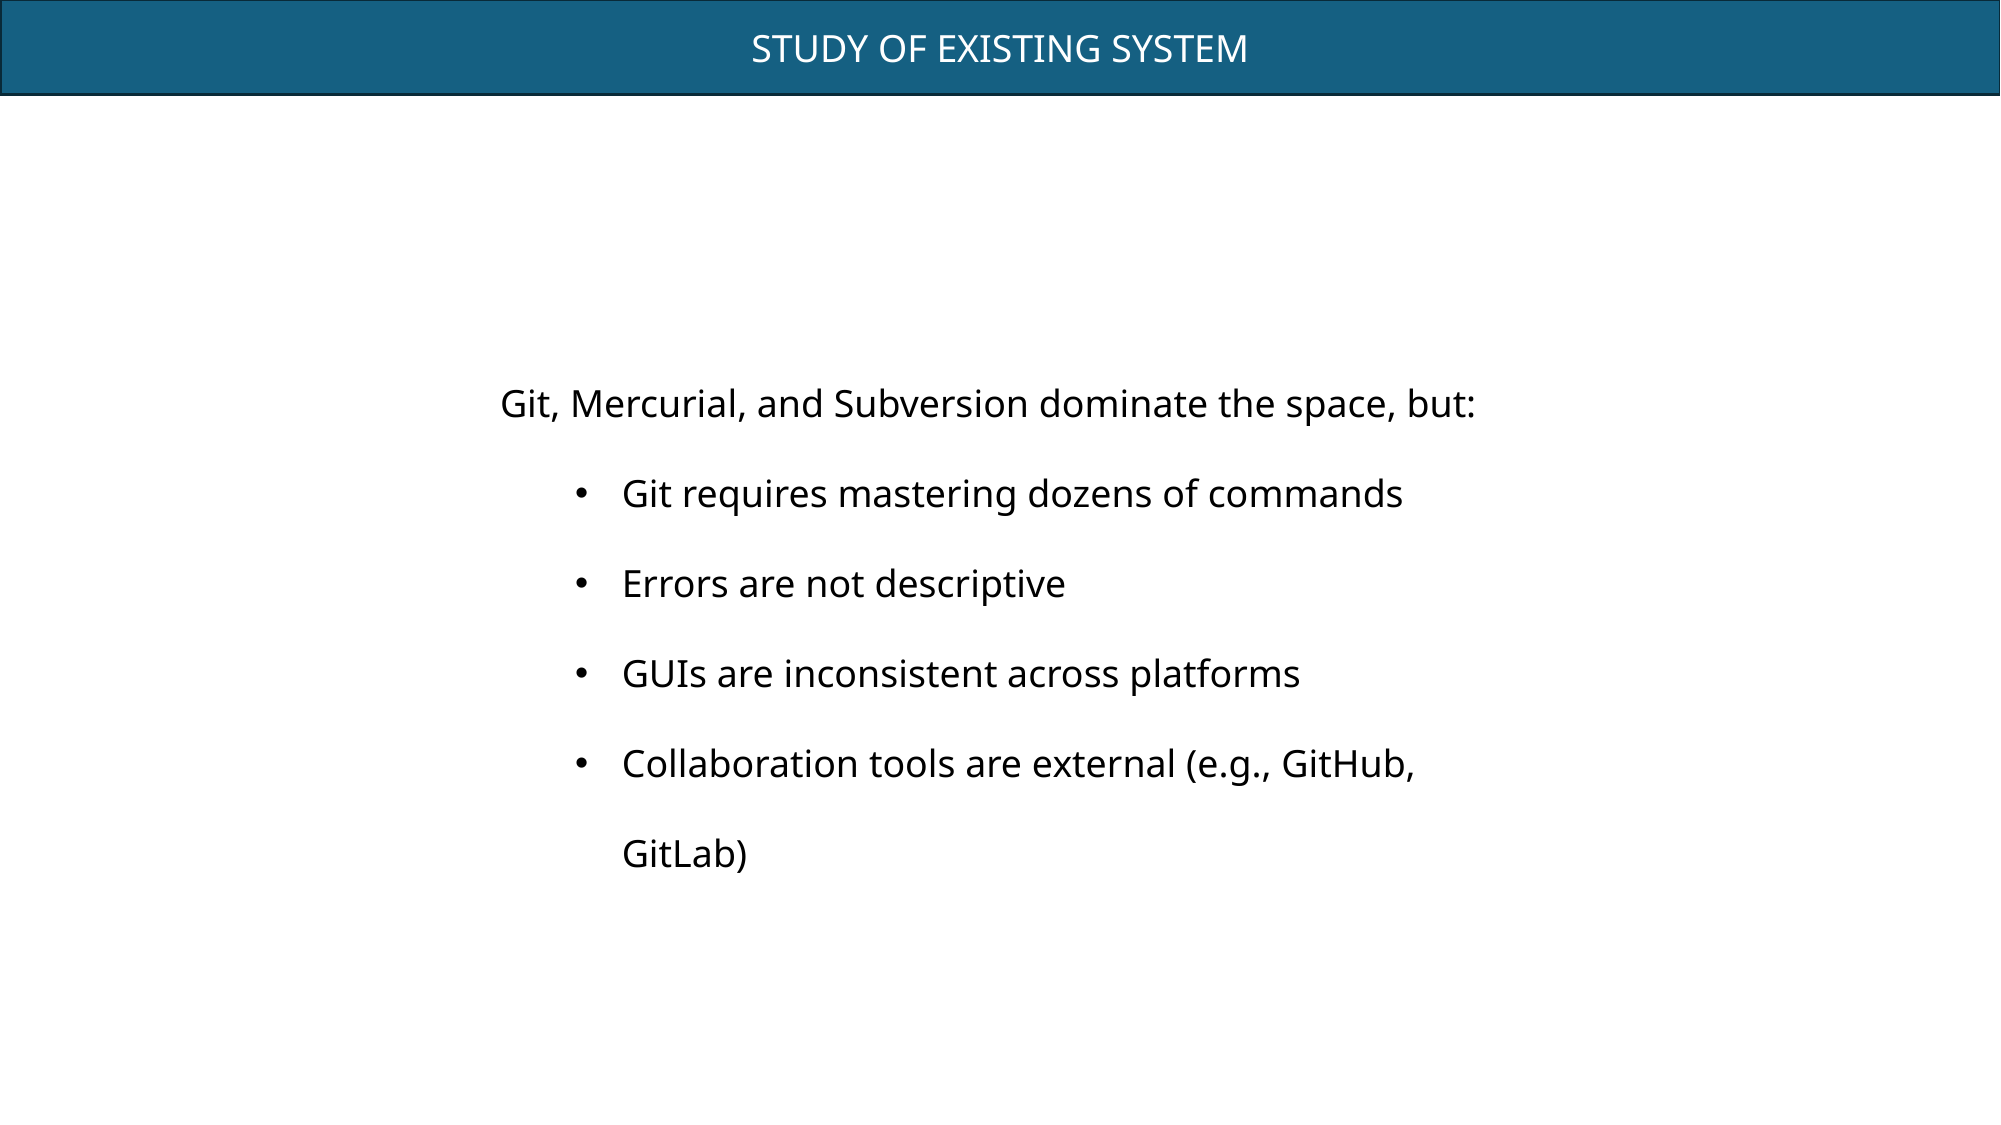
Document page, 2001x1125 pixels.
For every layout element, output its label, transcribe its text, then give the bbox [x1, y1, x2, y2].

text_box STUDY OF EXISTING SYSTEM [0, 0, 2000, 96]
text_box Git, Mercurial, and Subversion dominate the space, but: Git requires mastering dozens of commands Errors are not descriptive GUIs are inconsistent across platforms Collaboration tools are external (e.g., GitHub, GitLab) [484, 372, 1547, 928]
